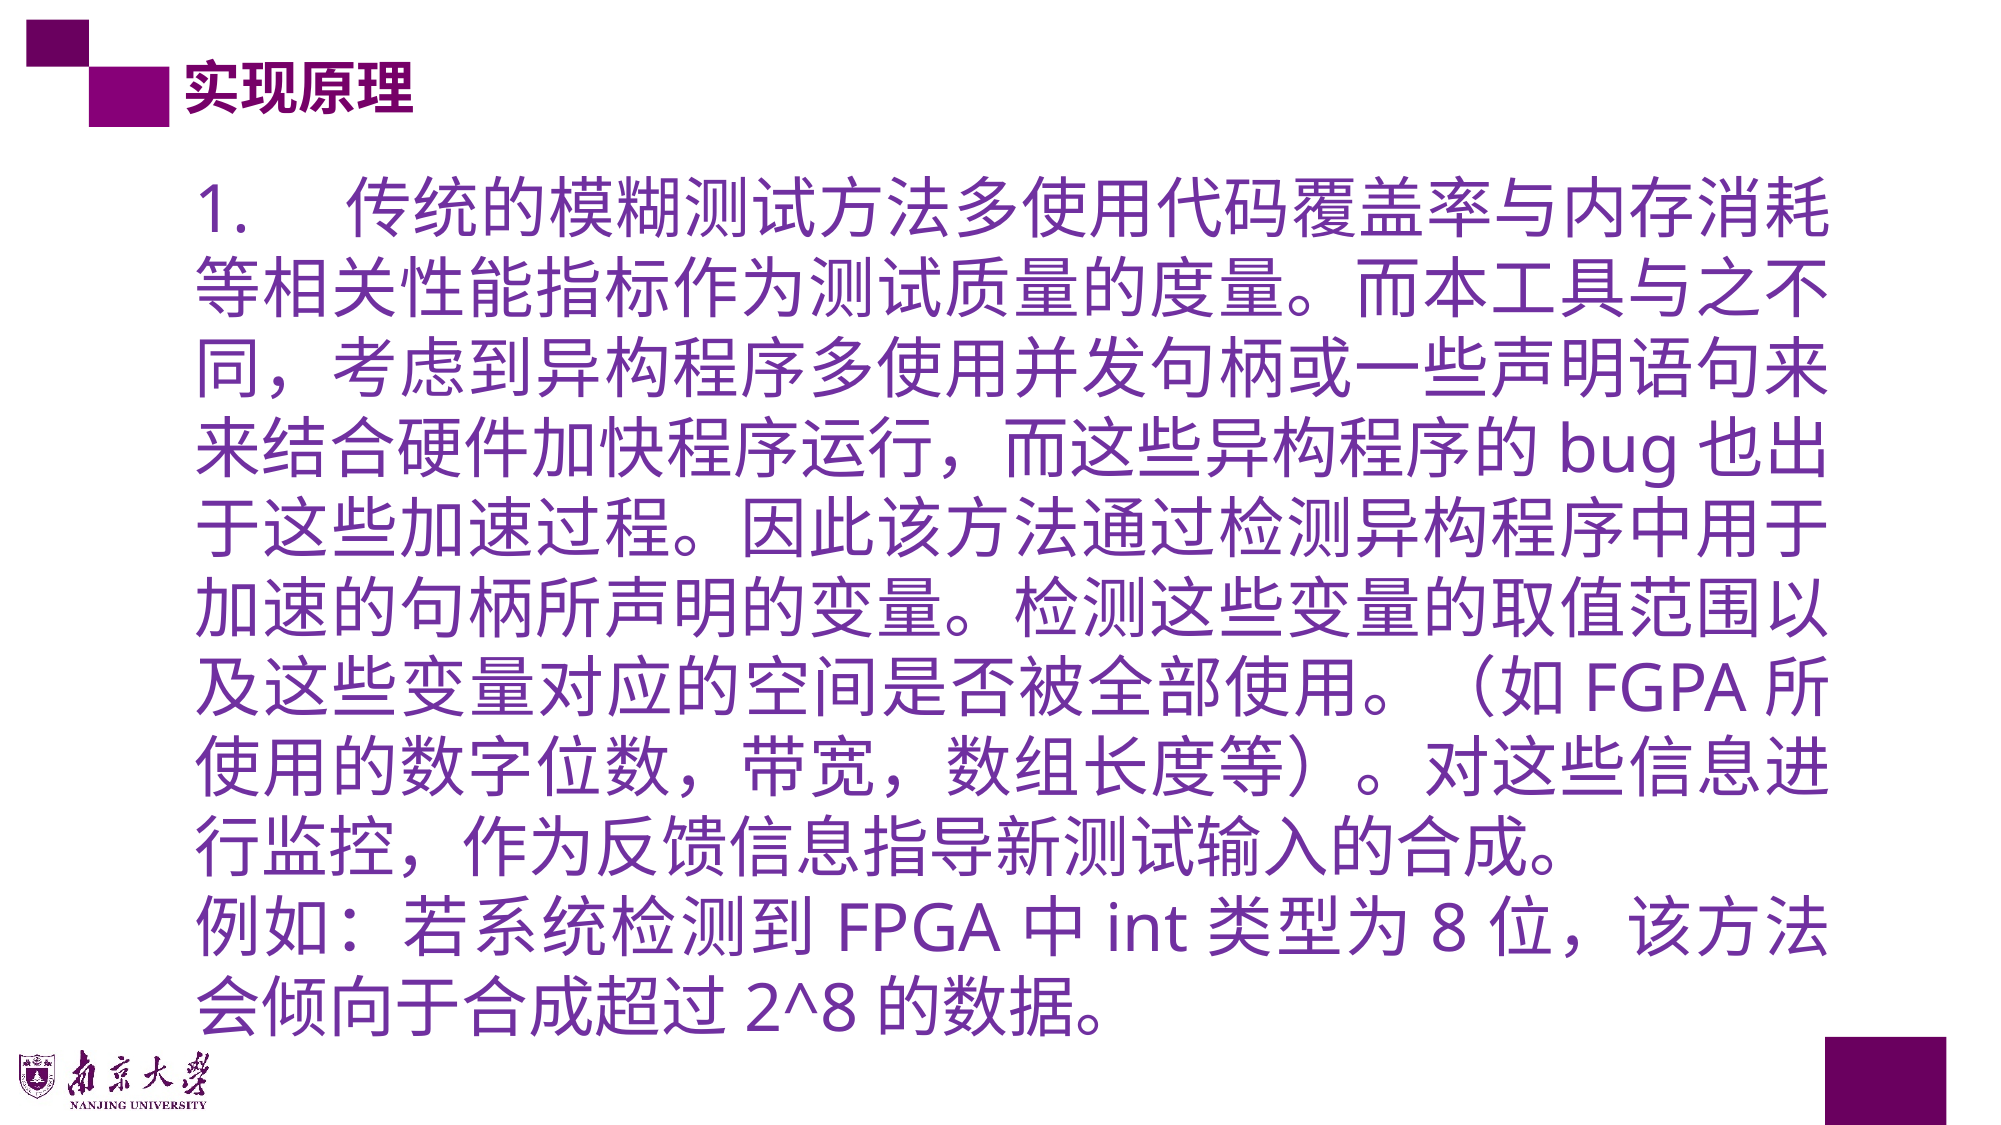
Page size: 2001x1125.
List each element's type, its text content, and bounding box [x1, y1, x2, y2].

list 实现原理 [167, 43, 1945, 130]
picture [19, 1050, 179, 1111]
text_box 1. 传统的模糊测试方法多使用代码覆盖率与内存消耗等相关性能指标作为测试质量的度量。而本工具与之不同，考虑到异构程序多使用并发句柄或一些声明语句来来结合硬件加快程序运行，而这些异构程序的bug也出于这些加速过程。因此该方法通过检测异构程序中用于加速的句柄所声明的变量。检测这些变量的取值范围以及这些变量对应的空间是否被全部使用。（如FGPA所使用的数字位数，带宽，数组长度等）。对这些信息进行监控，作为反馈信息指导新测试输入的合成。 例如：若系统检测到FPGA中int类型为8位，该方法会倾向于合成超过2^8的数据。 [179, 158, 1847, 1125]
slide_number [1847, 1050, 2000, 1111]
